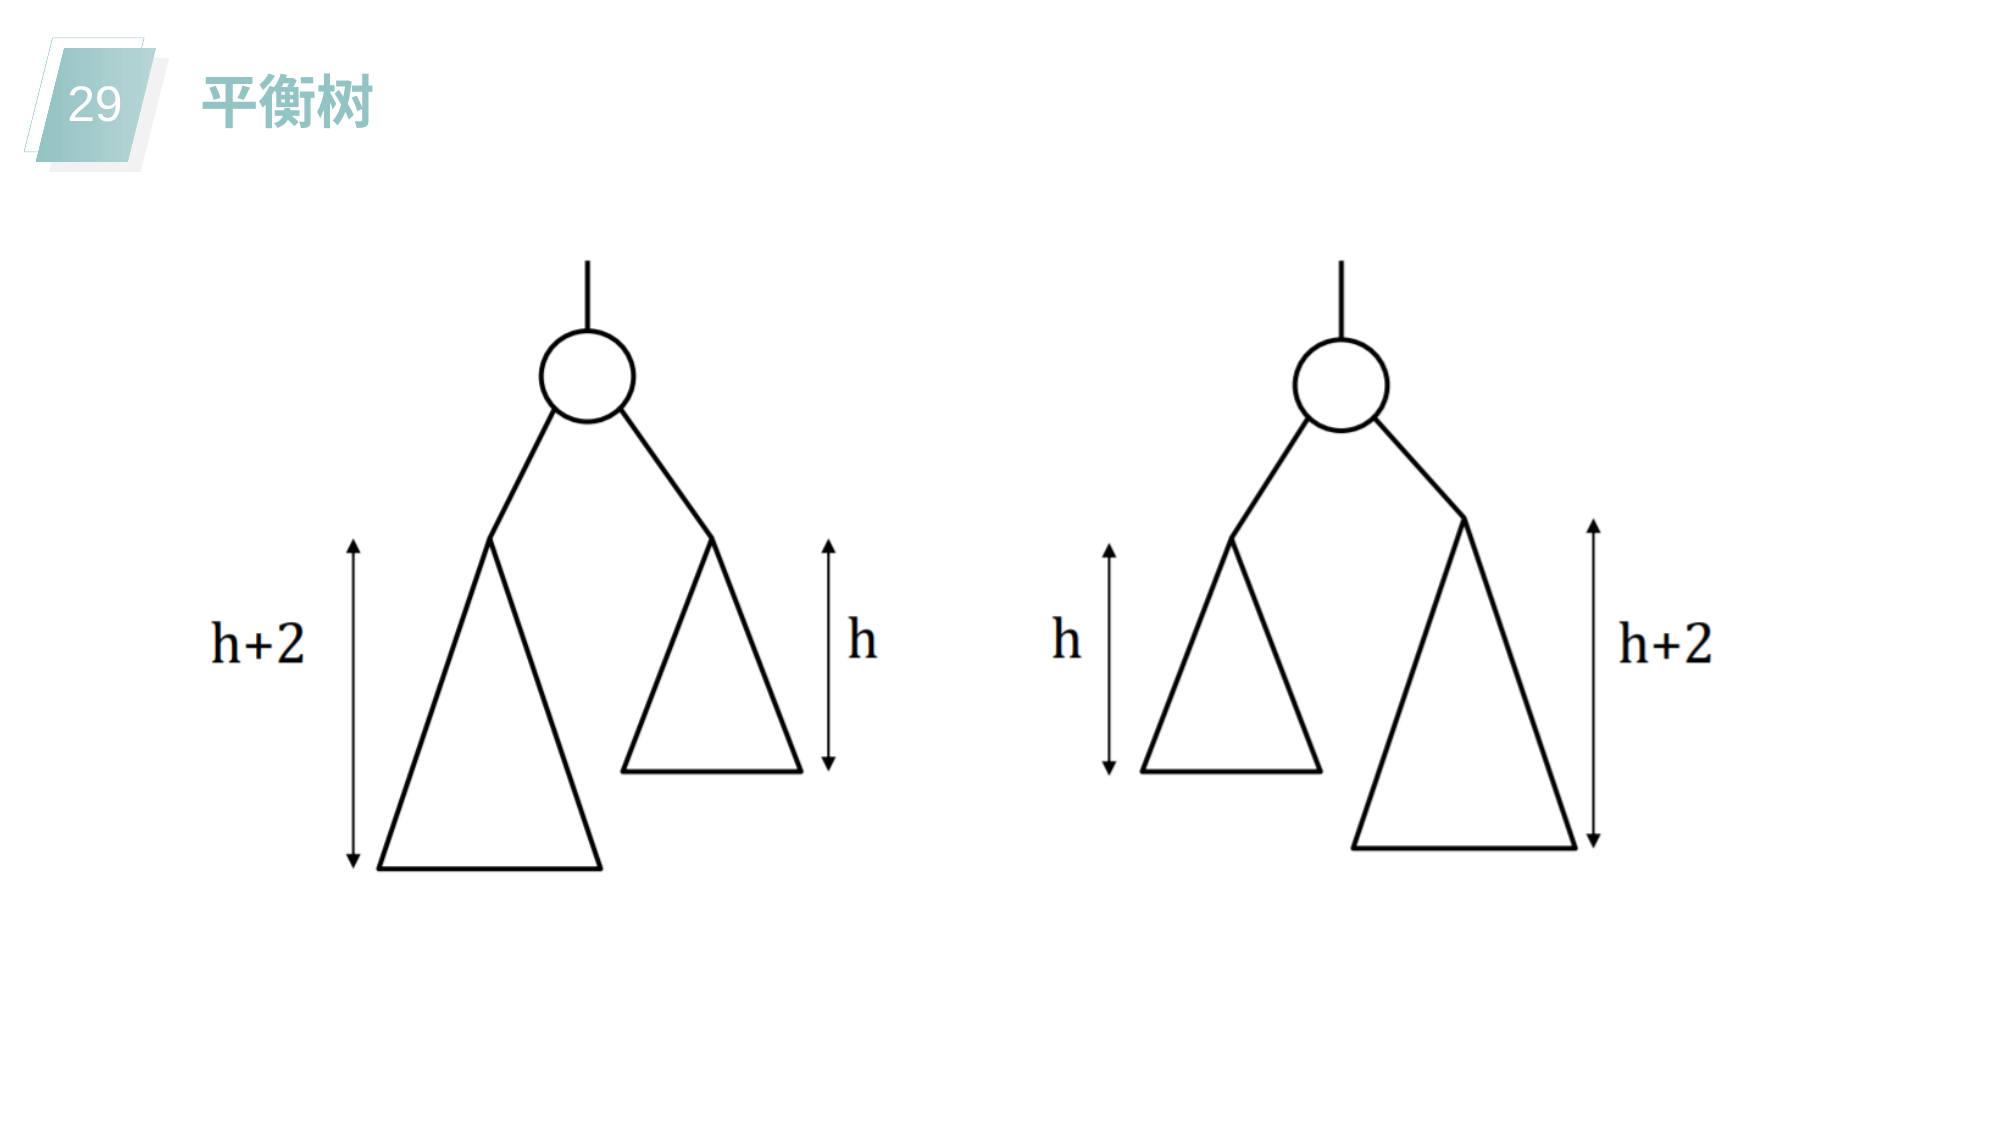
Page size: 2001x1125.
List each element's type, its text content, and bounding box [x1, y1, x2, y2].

text_box 平衡树 [185, 58, 565, 143]
picture [166, 221, 1771, 904]
